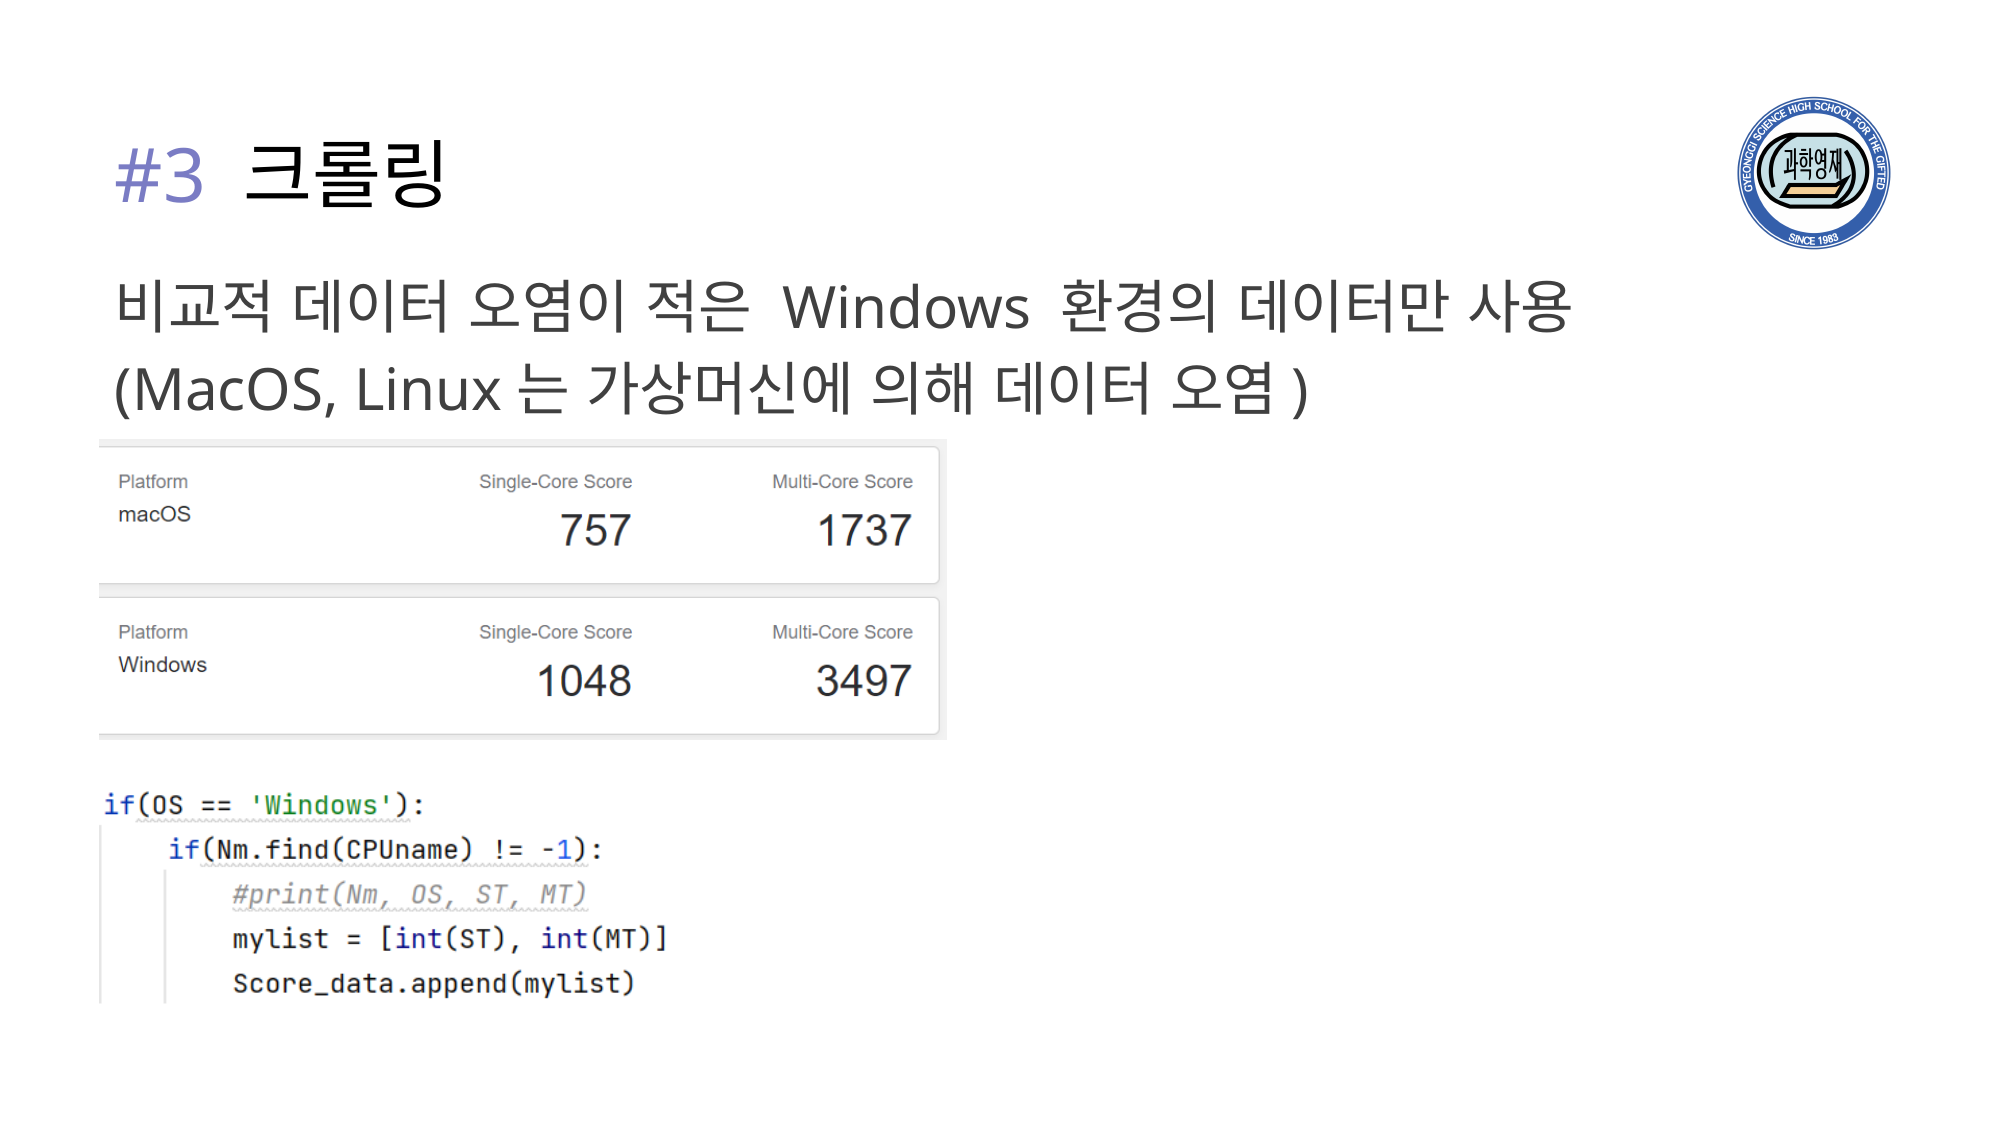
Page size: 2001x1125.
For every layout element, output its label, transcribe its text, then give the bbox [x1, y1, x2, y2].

list 비교적 데이터 오염이 적은 Windows 환경의 데이터만 사용 (MacOS, Linux는 가상머신에 의해 데이터 오염) [99, 262, 1900, 1005]
title #3 크롤링 [99, 113, 1709, 232]
picture [99, 786, 694, 1006]
picture [99, 439, 948, 741]
picture [1728, 88, 1901, 257]
